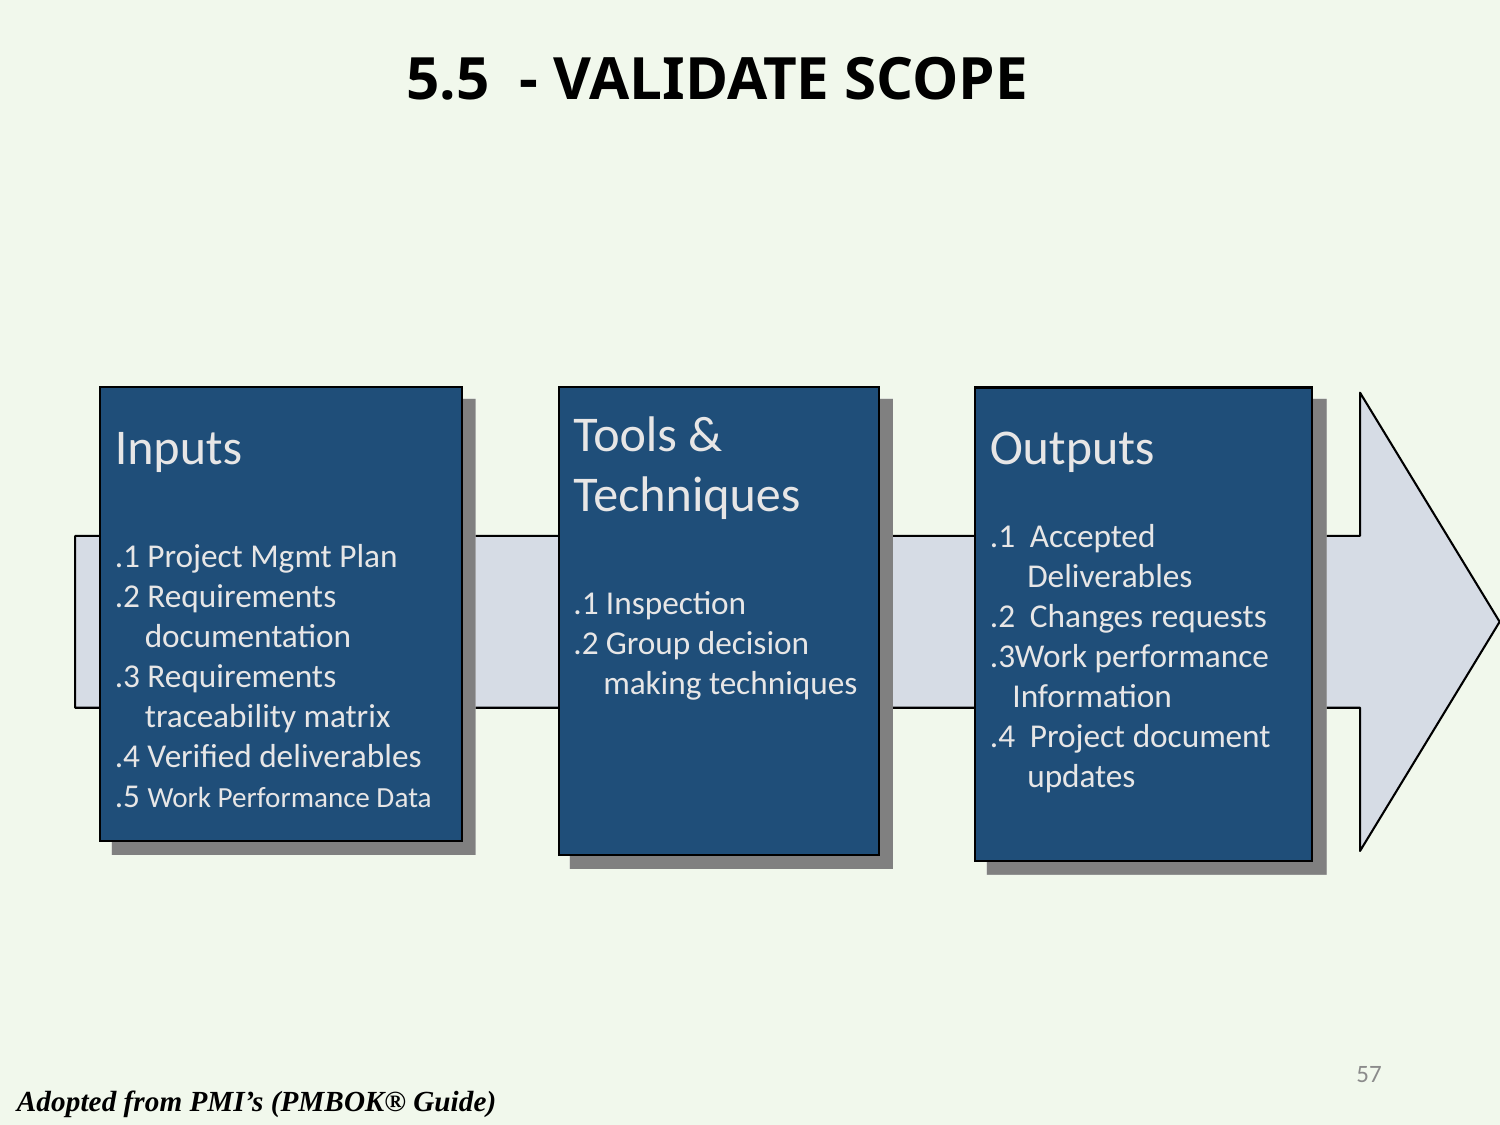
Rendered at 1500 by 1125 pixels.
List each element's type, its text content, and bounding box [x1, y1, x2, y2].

text_box [1326, 392, 1500, 851]
title 5.5 - VALIDATE SCOPE [87, 37, 1363, 125]
text_box [475, 535, 558, 708]
text_box Inputs .1 Project Mgmt Plan .2 Requirements documentation .3 Requirements traceability matrix .4 Verified deliverables .5 Work Performance Data [99, 387, 463, 842]
slide_number 57 [1059, 1042, 1397, 1103]
text_box Adopted from PMI’s (PMBOK® Guide) [1, 1074, 519, 1125]
text_box [892, 535, 975, 708]
text_box Outputs .1 Accepted Deliverables .2 Changes requests .3Work performance Information .4 Project document updates [975, 387, 1313, 861]
text_box [75, 535, 99, 708]
text_box Tools & Techniques .1 Inspection .2 Group decision making techniques [558, 387, 879, 856]
